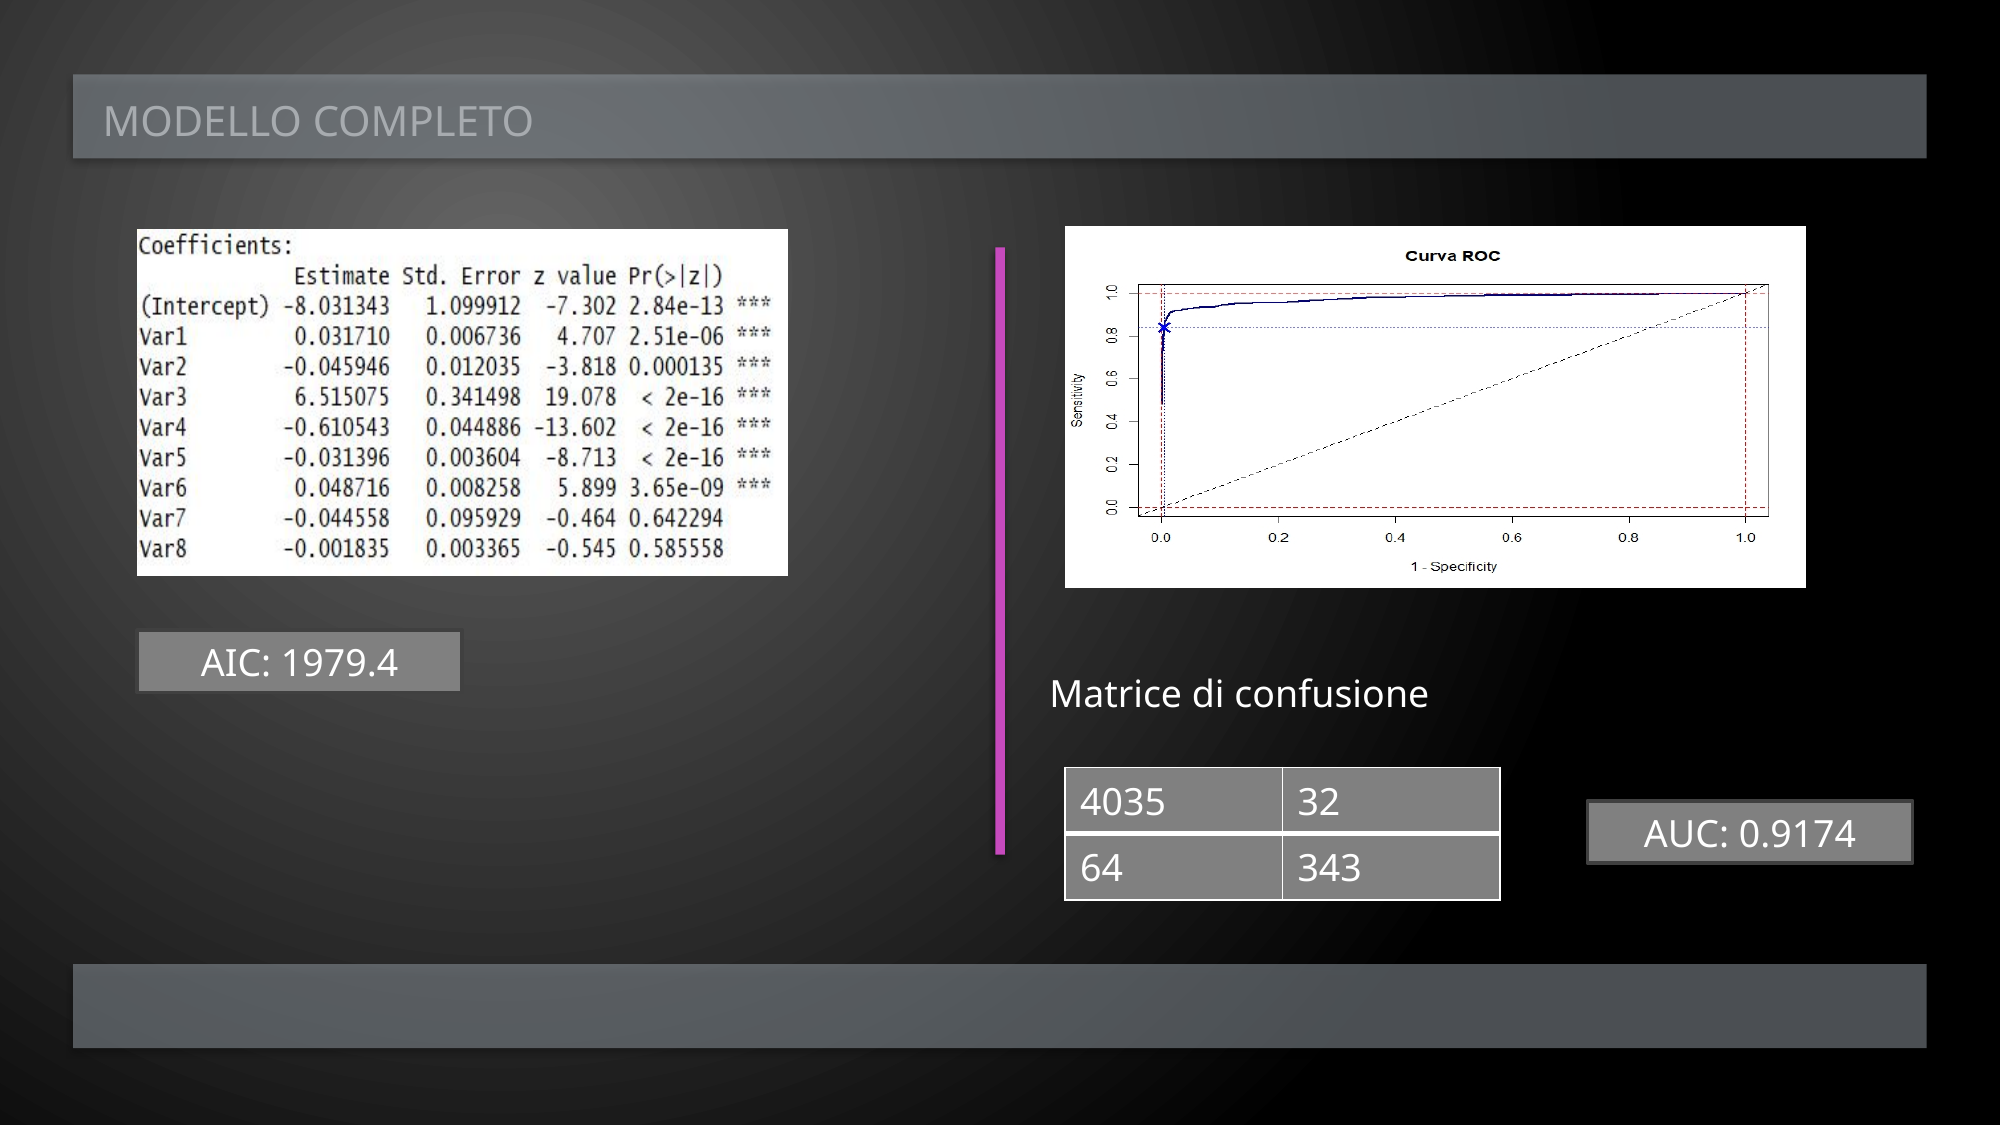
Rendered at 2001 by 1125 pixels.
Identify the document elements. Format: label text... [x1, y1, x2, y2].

text_box Matrice di confusione [1034, 662, 1455, 723]
text_box [72, 963, 1928, 1049]
table_header 4035 [1066, 768, 1282, 831]
picture [136, 229, 789, 577]
text_box [994, 246, 1006, 856]
picture [1064, 225, 1807, 588]
text_box [72, 73, 1928, 159]
table_cell 64 [1066, 836, 1282, 899]
table_cell 343 [1283, 836, 1499, 899]
table_header 32 [1283, 768, 1499, 831]
text_box [0, 0, 2000, 1125]
text_box AUC: 0.9174 [1586, 799, 1914, 865]
text_box AIC: 1979.4 [135, 628, 464, 694]
